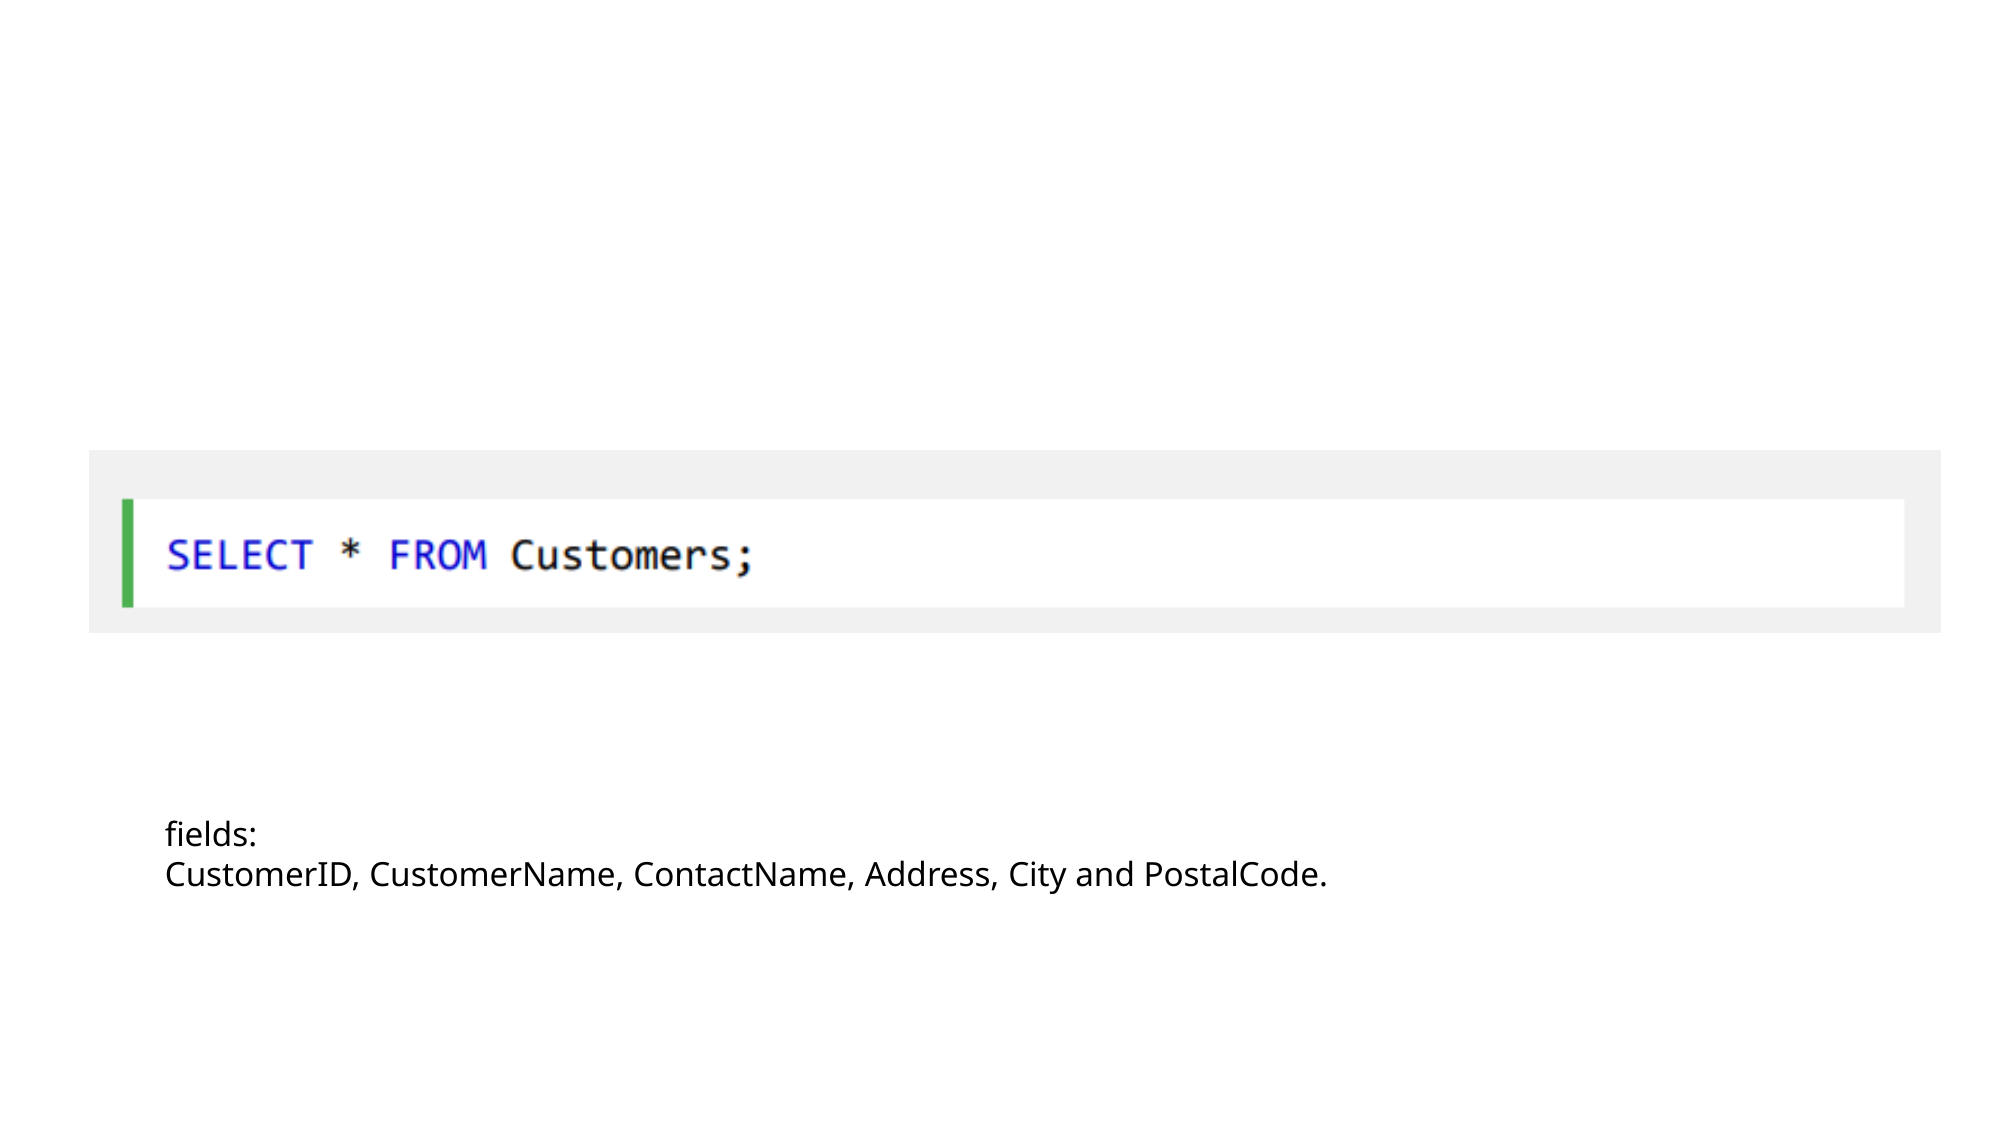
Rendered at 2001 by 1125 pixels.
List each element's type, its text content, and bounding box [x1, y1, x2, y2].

picture [89, 450, 1941, 633]
text_box fields: CustomerID, CustomerName, ContactName, Address, City and PostalCode. [150, 805, 1941, 901]
